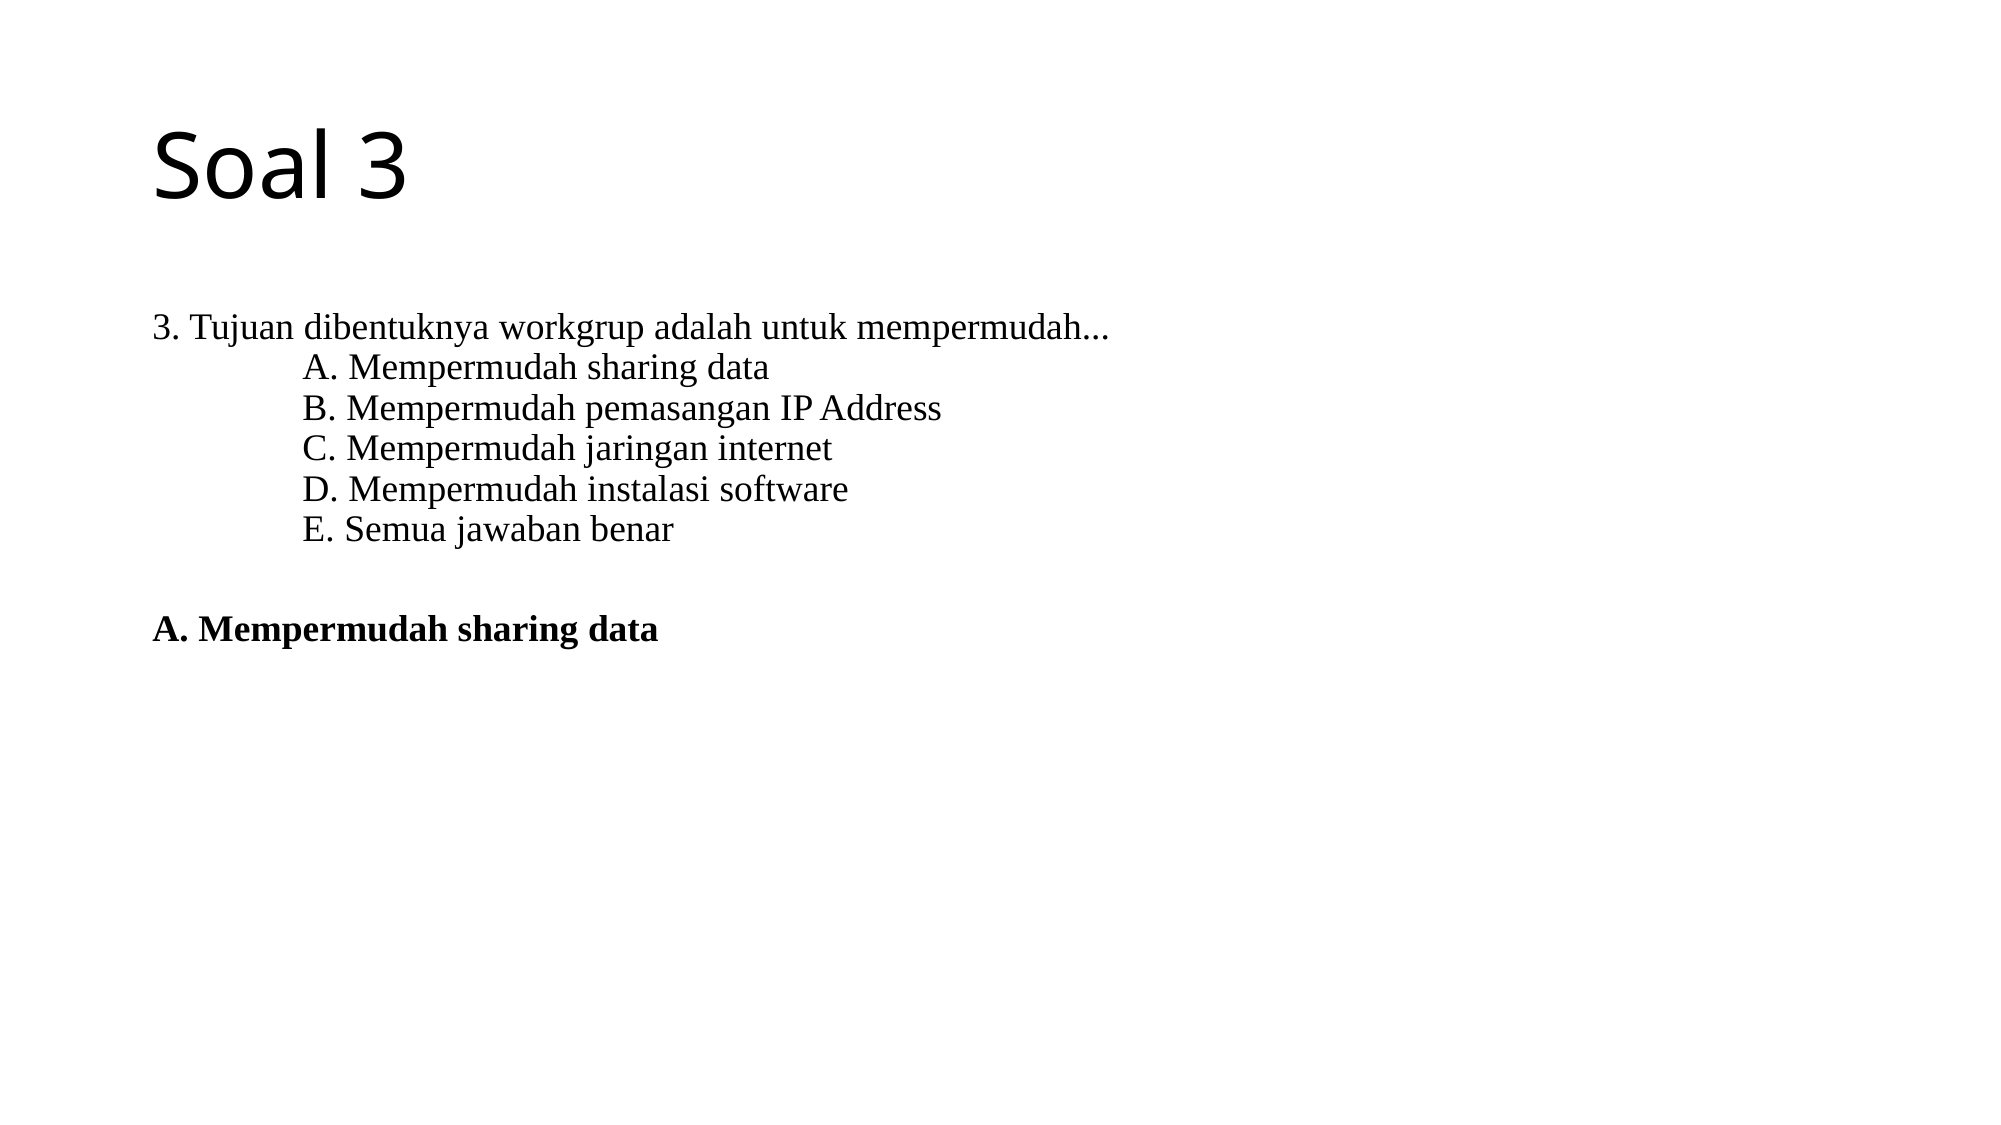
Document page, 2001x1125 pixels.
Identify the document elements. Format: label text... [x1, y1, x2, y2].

title Soal 3 [137, 59, 1863, 278]
text_box A. Mempermudah sharing data [137, 601, 1863, 882]
list 3. Tujuan dibentuknya workgrup adalah untuk mempermudah... A. Mempermudah sharing data B. Mempermudah pemasangan IP Address C. Mempermudah jaringan internet D. Mempermudah instalasi software E. Semua jawaban benar [137, 299, 1863, 580]
